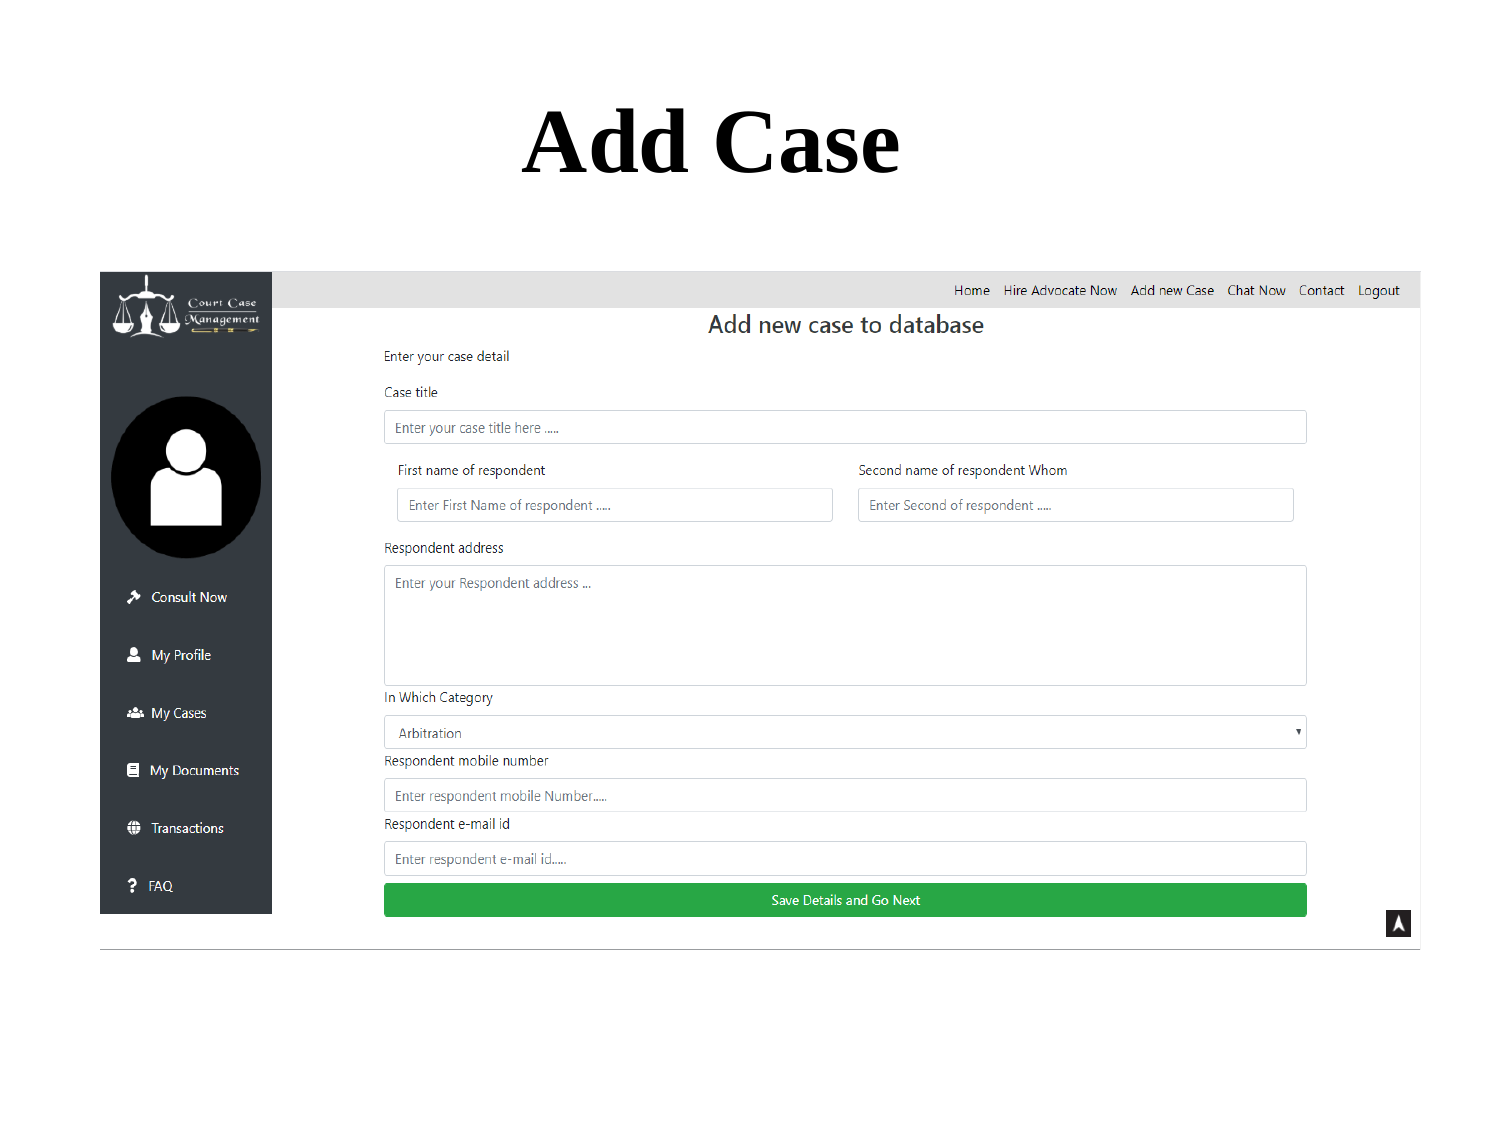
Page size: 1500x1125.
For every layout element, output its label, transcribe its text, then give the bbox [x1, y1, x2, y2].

picture [100, 267, 1422, 951]
title Add Case [519, 78, 981, 265]
